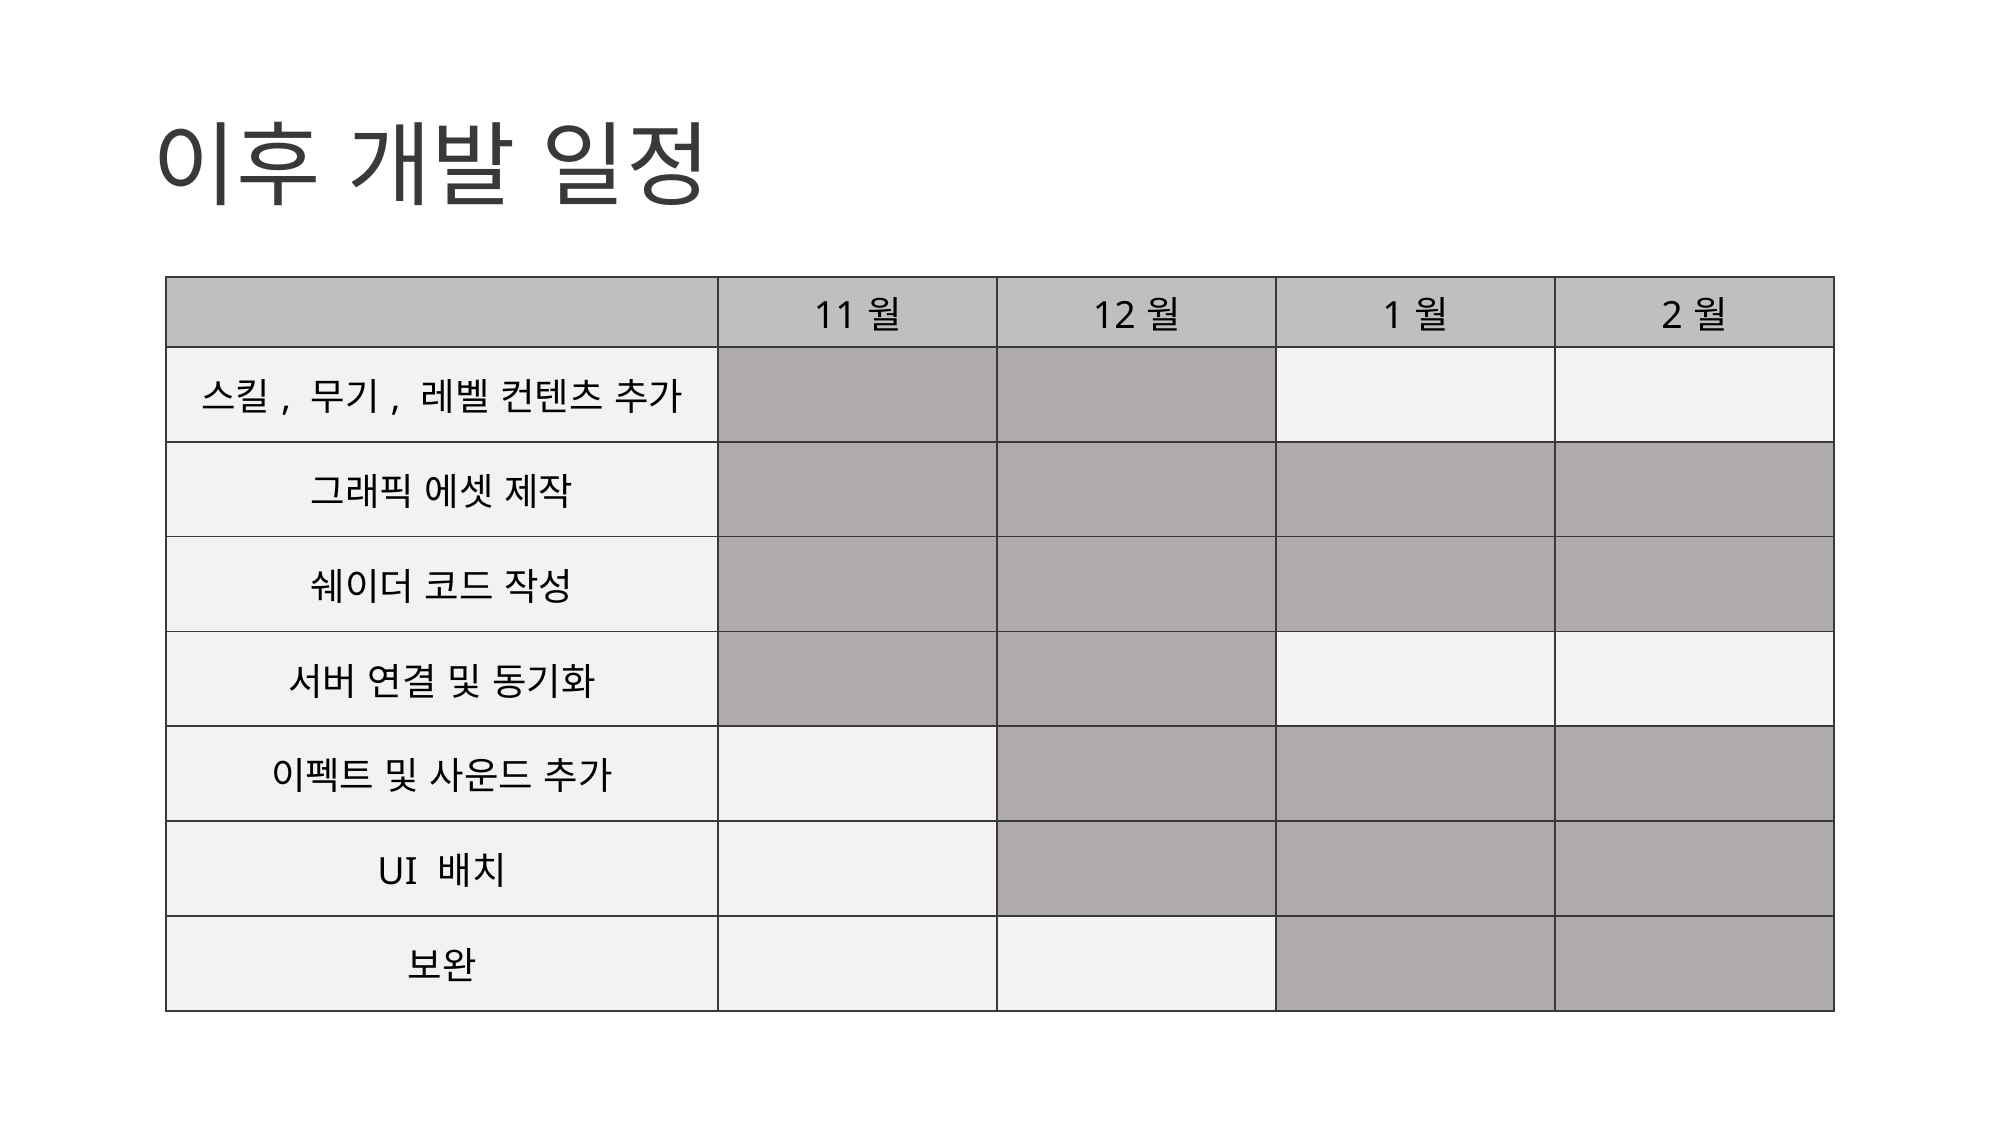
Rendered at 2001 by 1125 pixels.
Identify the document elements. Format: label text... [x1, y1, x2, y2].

table_cell 서버 연결 및 동기화 [167, 632, 717, 725]
table_header 1월 [1277, 278, 1554, 346]
table_cell [719, 443, 996, 536]
table_cell [719, 537, 996, 631]
table_header 2월 [1556, 278, 1833, 346]
table_cell UI 배치 [167, 822, 717, 915]
table_cell 스킬, 무기, 레벨 컨텐츠 추가 [167, 348, 717, 441]
table_header 12월 [998, 278, 1275, 346]
table_cell [1277, 632, 1554, 725]
table_cell [1556, 443, 1833, 536]
table_cell [1277, 917, 1554, 1010]
table_cell [998, 537, 1275, 631]
table_cell 그래픽 에셋 제작 [167, 443, 717, 536]
table_cell [1277, 822, 1554, 915]
table_cell [1556, 727, 1833, 820]
table_cell [1277, 727, 1554, 820]
table_cell [719, 632, 996, 725]
table_cell [719, 917, 996, 1010]
table_cell [1556, 537, 1833, 631]
table_header 11월 [719, 278, 996, 346]
table_cell [1556, 348, 1833, 441]
table_cell [1277, 348, 1554, 441]
table_cell [998, 727, 1275, 820]
table_cell [998, 348, 1275, 441]
title 이후 개발 일정 [137, 59, 1863, 278]
table_cell 쉐이더 코드 작성 [167, 537, 717, 631]
table_cell [719, 727, 996, 820]
table_cell [1556, 632, 1833, 725]
table_cell [1277, 443, 1554, 536]
table_cell [998, 917, 1275, 1010]
table_cell [998, 443, 1275, 536]
table_cell [719, 348, 996, 441]
table_cell [998, 632, 1275, 725]
table_cell [1277, 537, 1554, 631]
table_cell [1556, 917, 1833, 1010]
table_cell [719, 822, 996, 915]
table_cell [1556, 822, 1833, 915]
table_cell [998, 822, 1275, 915]
table_cell 보완 [167, 917, 717, 1010]
table_header [167, 278, 717, 346]
table_cell 이펙트 및 사운드 추가 [167, 727, 717, 820]
